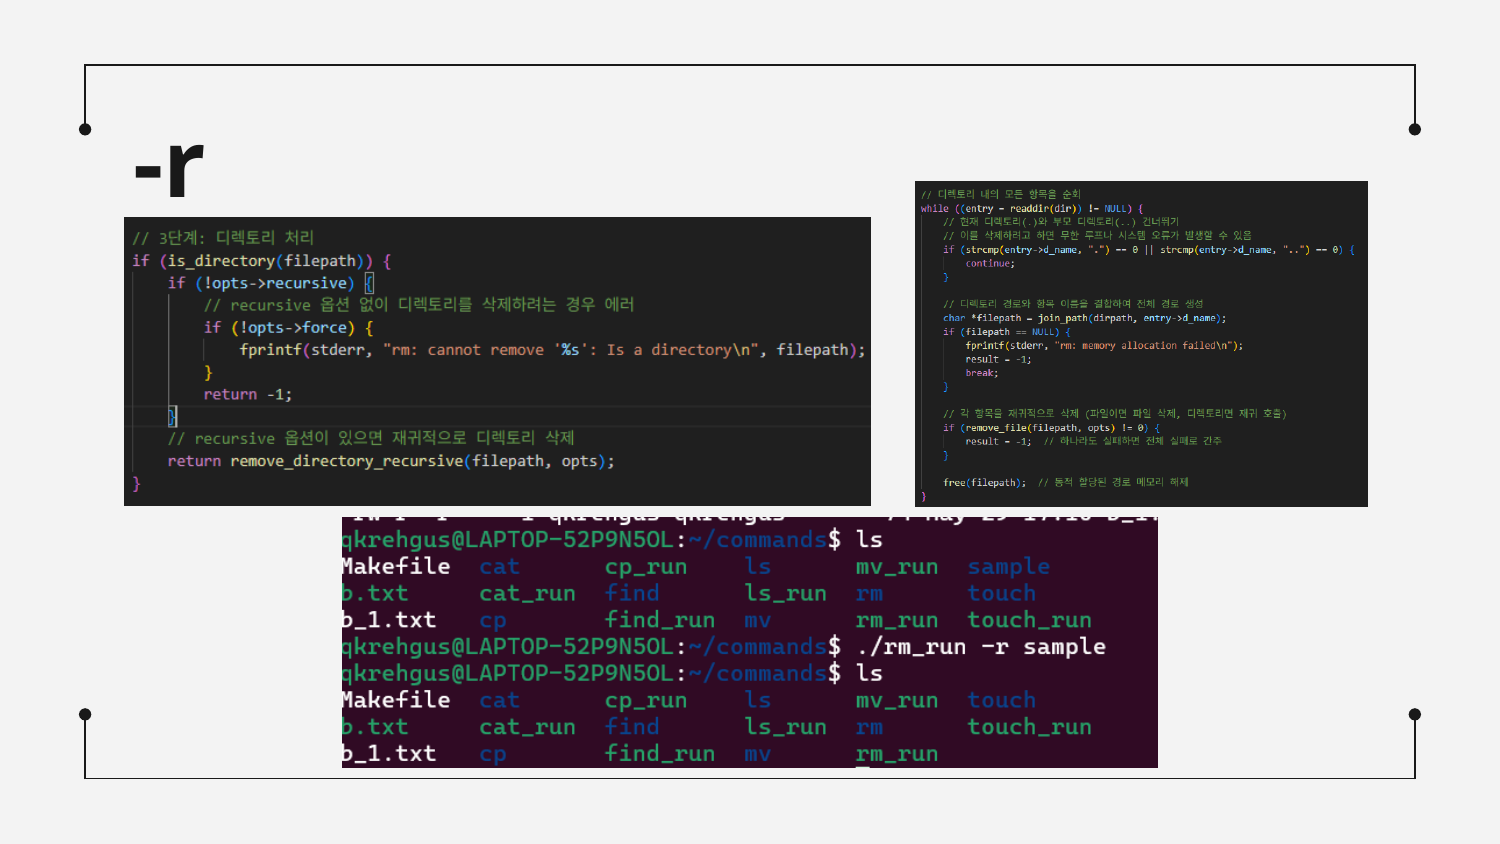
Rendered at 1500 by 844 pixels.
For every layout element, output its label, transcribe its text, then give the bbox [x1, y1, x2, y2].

title -r [118, 88, 1383, 183]
picture [123, 217, 871, 506]
picture [915, 181, 1368, 508]
picture [342, 516, 1158, 769]
